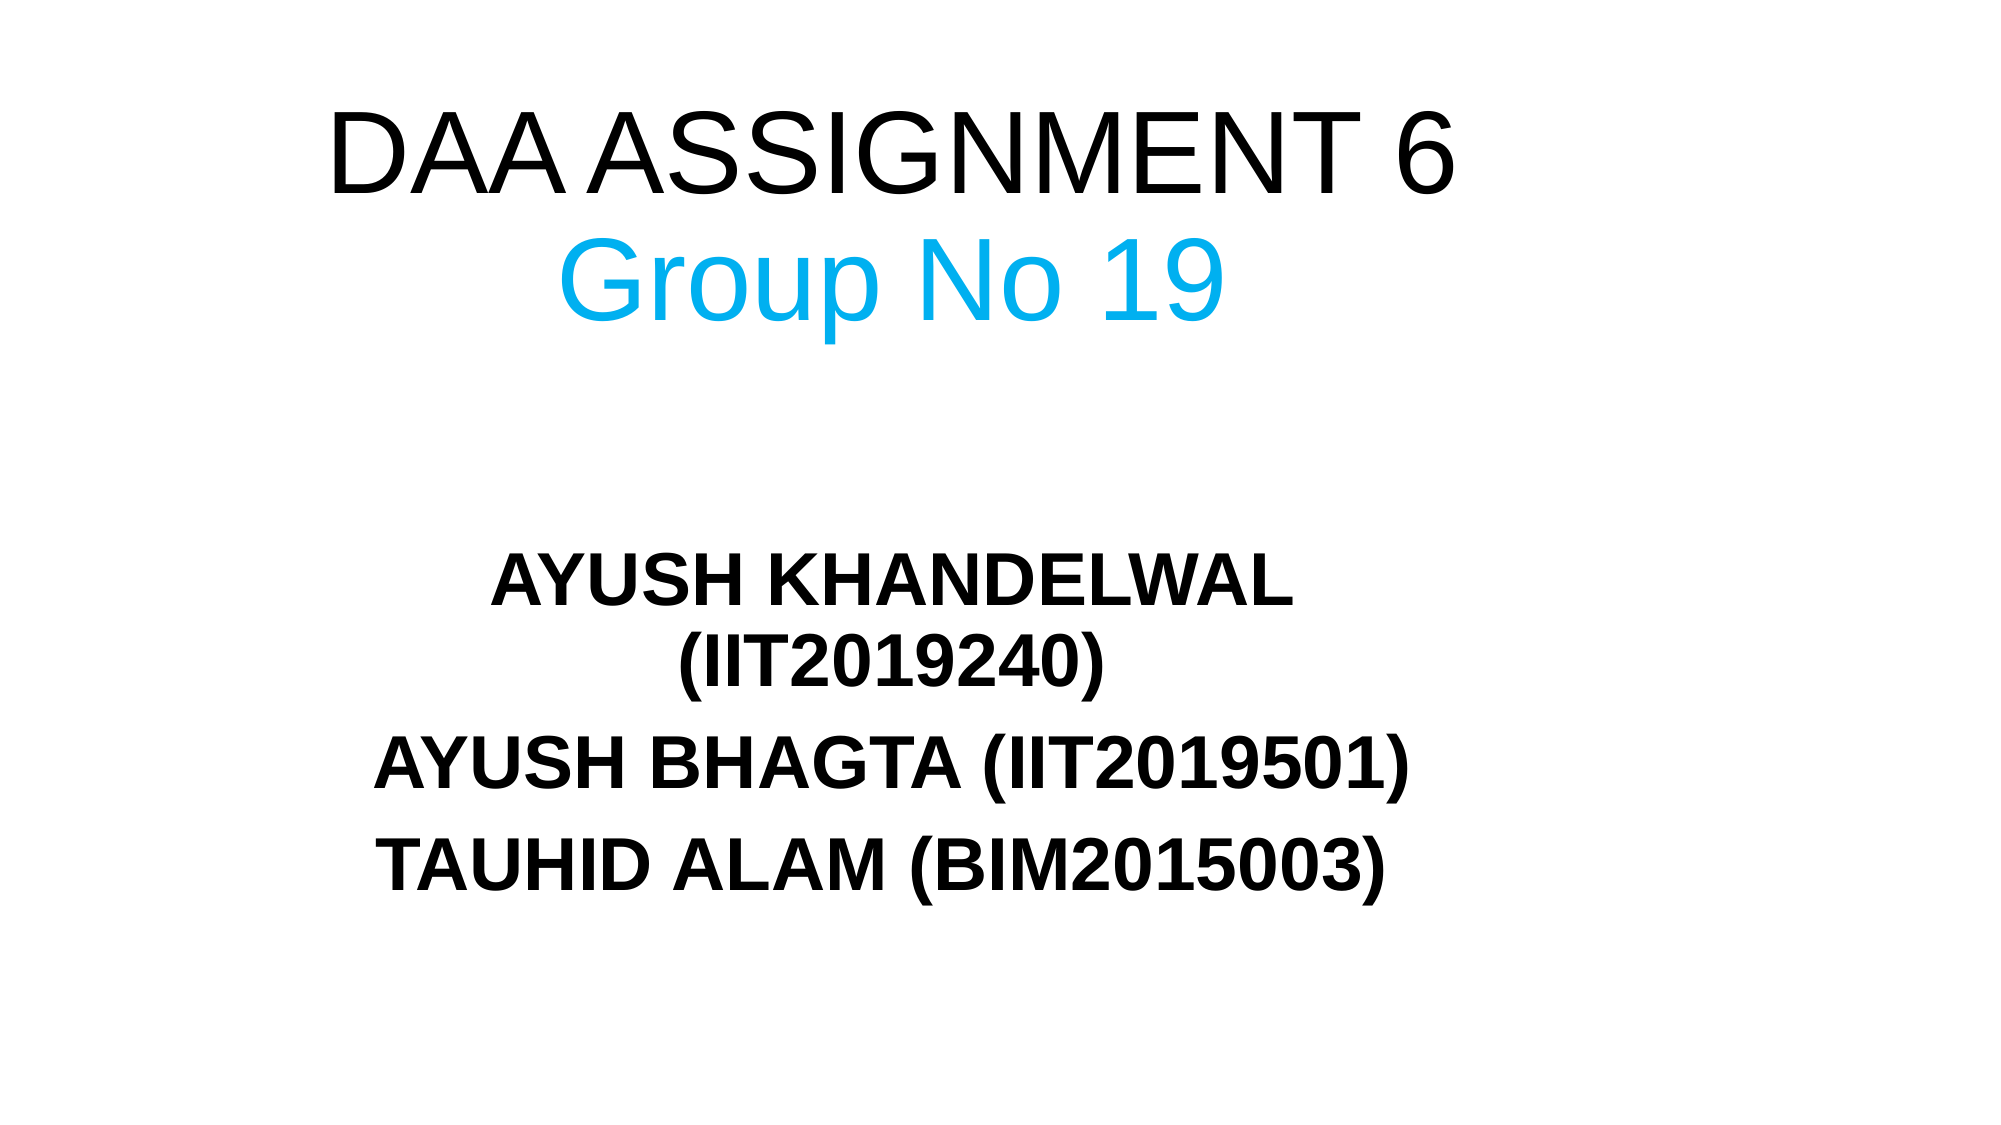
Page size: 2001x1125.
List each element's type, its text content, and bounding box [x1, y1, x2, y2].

title DAA ASSIGNMENT 6 Group No 19 [255, 82, 1530, 353]
subtitle AYUSH KHANDELWAL (IIT2019240) AYUSH BHAGTA (IIT2019501) TAUHID ALAM (BIM2015003) [255, 422, 1530, 603]
